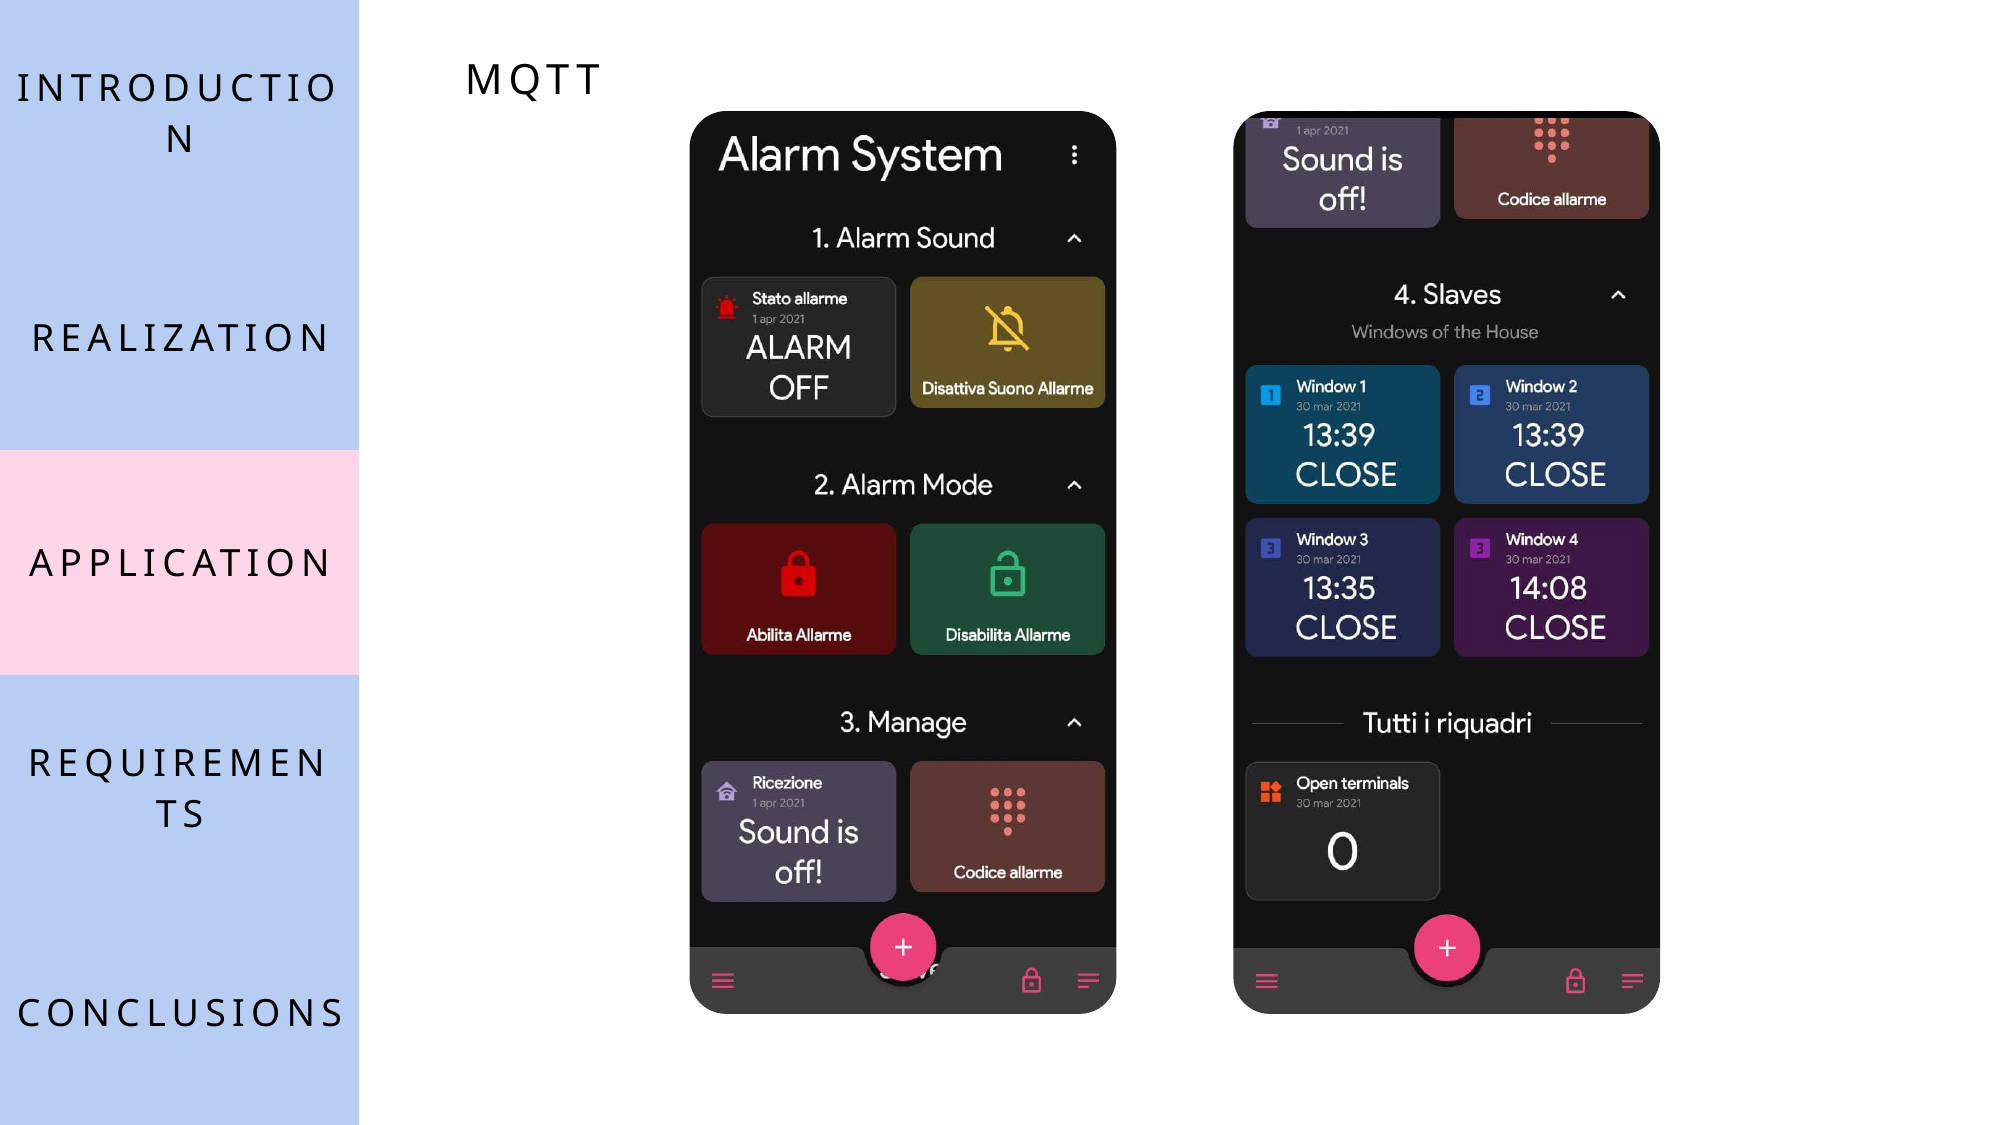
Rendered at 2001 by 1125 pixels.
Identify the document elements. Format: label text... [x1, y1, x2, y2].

picture [1233, 110, 1661, 1014]
table_cell Realization [0, 225, 359, 450]
table_cell Application [0, 450, 359, 675]
picture [689, 110, 1117, 1014]
text_box MQTT [450, 45, 1635, 110]
table_cell Conclusions [0, 900, 359, 1125]
table_cell Requirements [0, 675, 359, 900]
table_header Introduction [0, 0, 359, 225]
